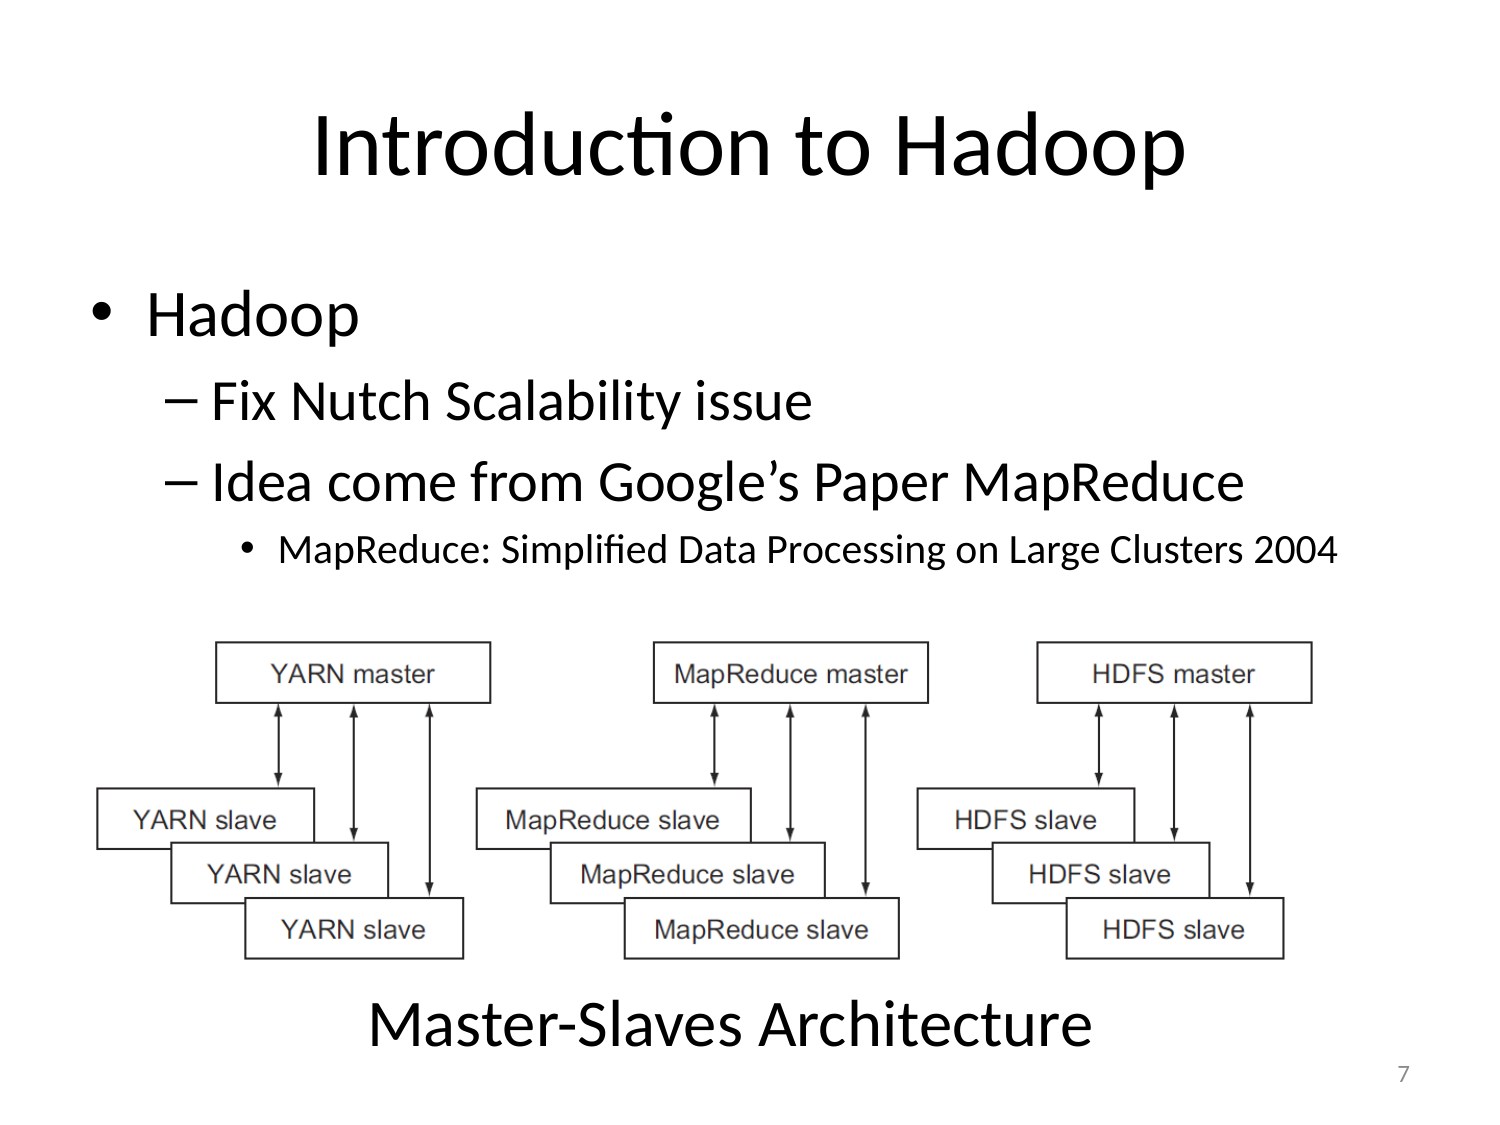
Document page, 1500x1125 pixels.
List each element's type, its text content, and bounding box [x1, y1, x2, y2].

picture [88, 633, 1322, 969]
title Introduction to Hadoop [75, 45, 1425, 233]
text_box Master-Slaves Architecture [171, 977, 1306, 1068]
list Hadoop Fix Nutch Scalability issue Idea come from Google’s Paper MapReduce MapReduce: Simplified Data Processing on Large Clusters 2004 [75, 262, 1425, 1005]
slide_number 7 [1074, 1042, 1425, 1103]
